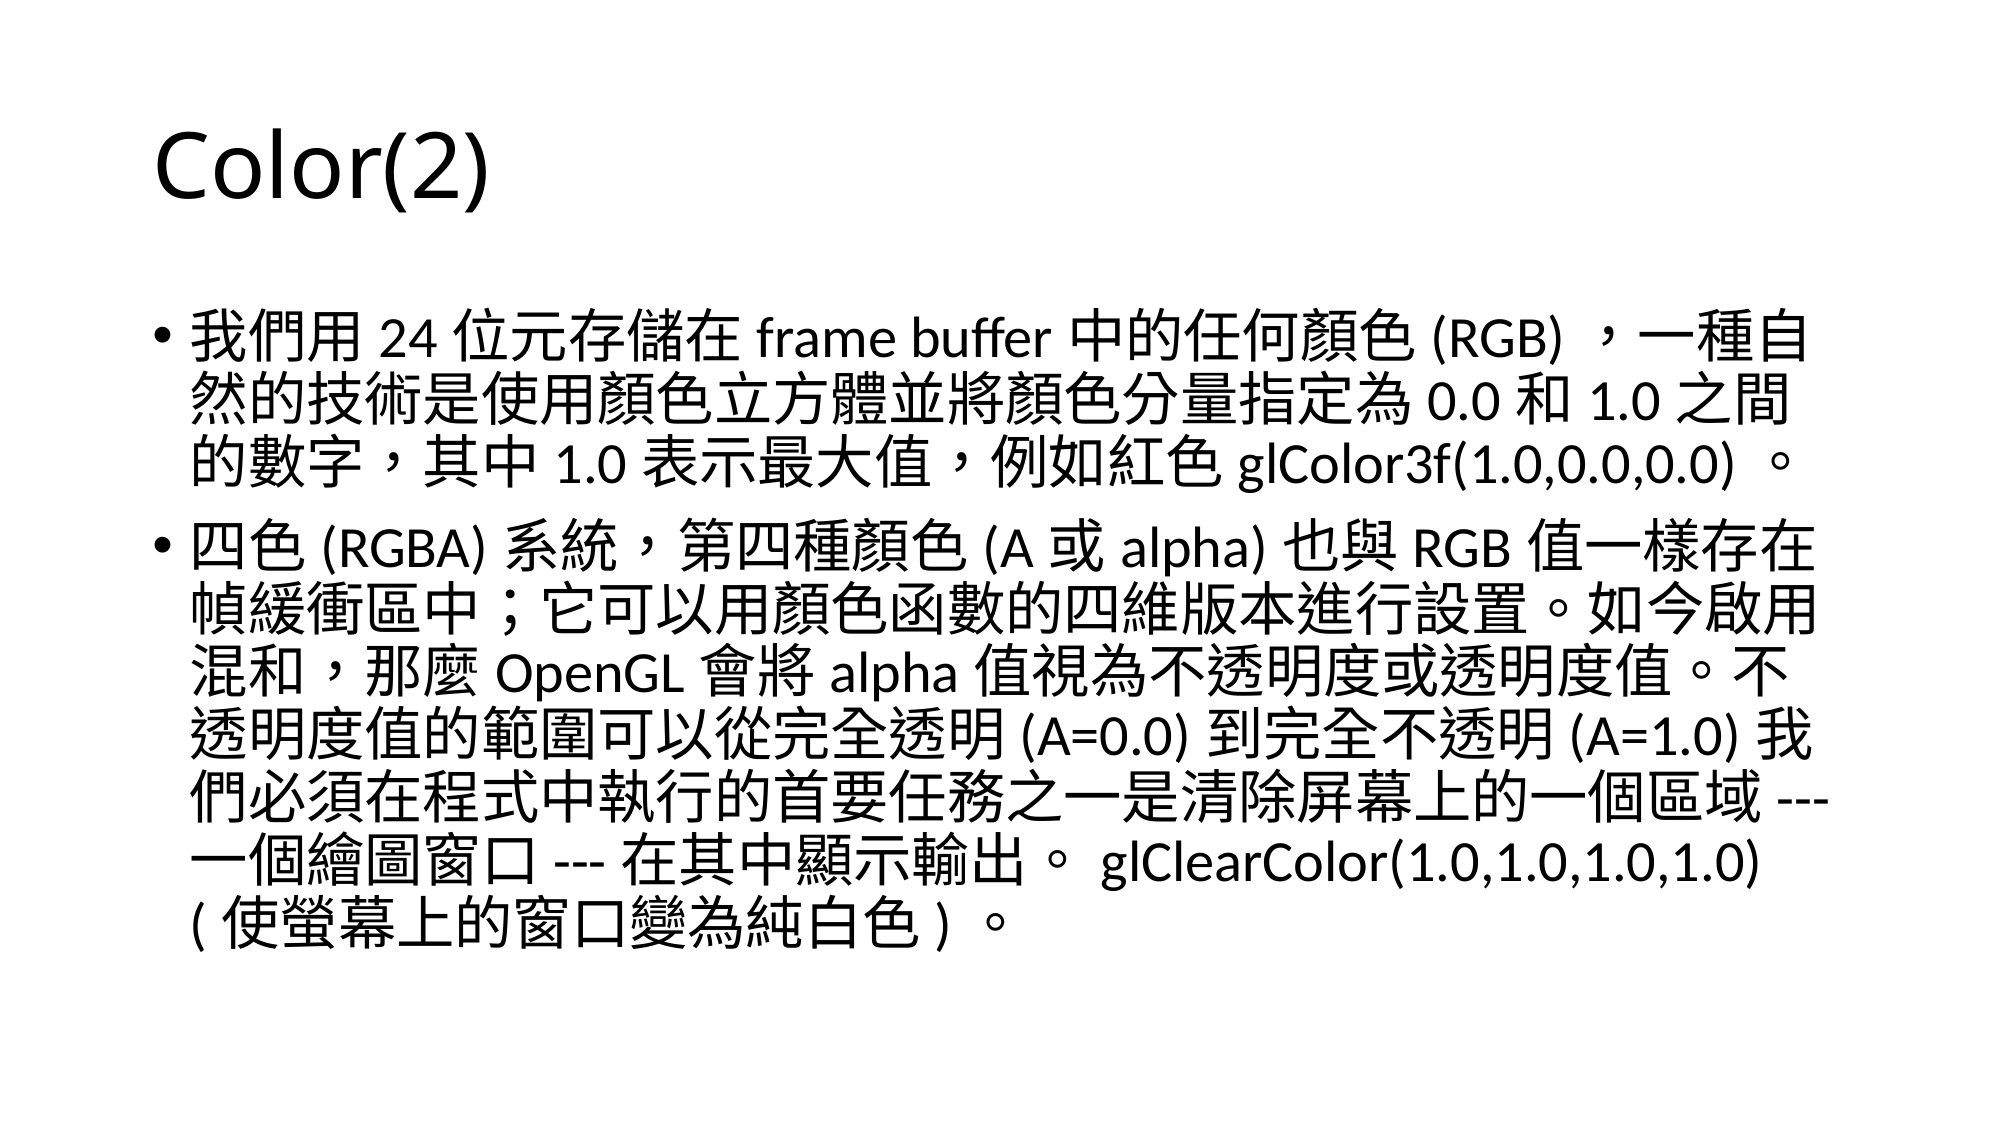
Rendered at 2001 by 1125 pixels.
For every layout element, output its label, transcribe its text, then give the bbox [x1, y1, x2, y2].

title Color(2) [137, 59, 1863, 278]
list 我們用24位元存儲在frame buffer中的任何顏色(RGB)，一種自然的技術是使用顏色立方體並將顏色分量指定為0.0和1.0之間的數字，其中1.0表示最大值，例如紅色glColor3f(1.0,0.0,0.0)。 四色(RGBA)系統，第四種顏色(A或alpha)也與RGB值一樣存在幀緩衝區中；它可以用顏色函數的四維版本進行設置。如今啟用混和，那麼OpenGL會將alpha值視為不透明度或透明度值。不透明度值的範圍可以從完全透明(A=0.0)到完全不透明(A=1.0)我們必須在程式中執行的首要任務之一是清除屏幕上的一個區域---一個繪圖窗口---在其中顯示輸出。glClearColor(1.0,1.0,1.0,1.0)(使螢幕上的窗口變為純白色)。 [137, 299, 1863, 1014]
